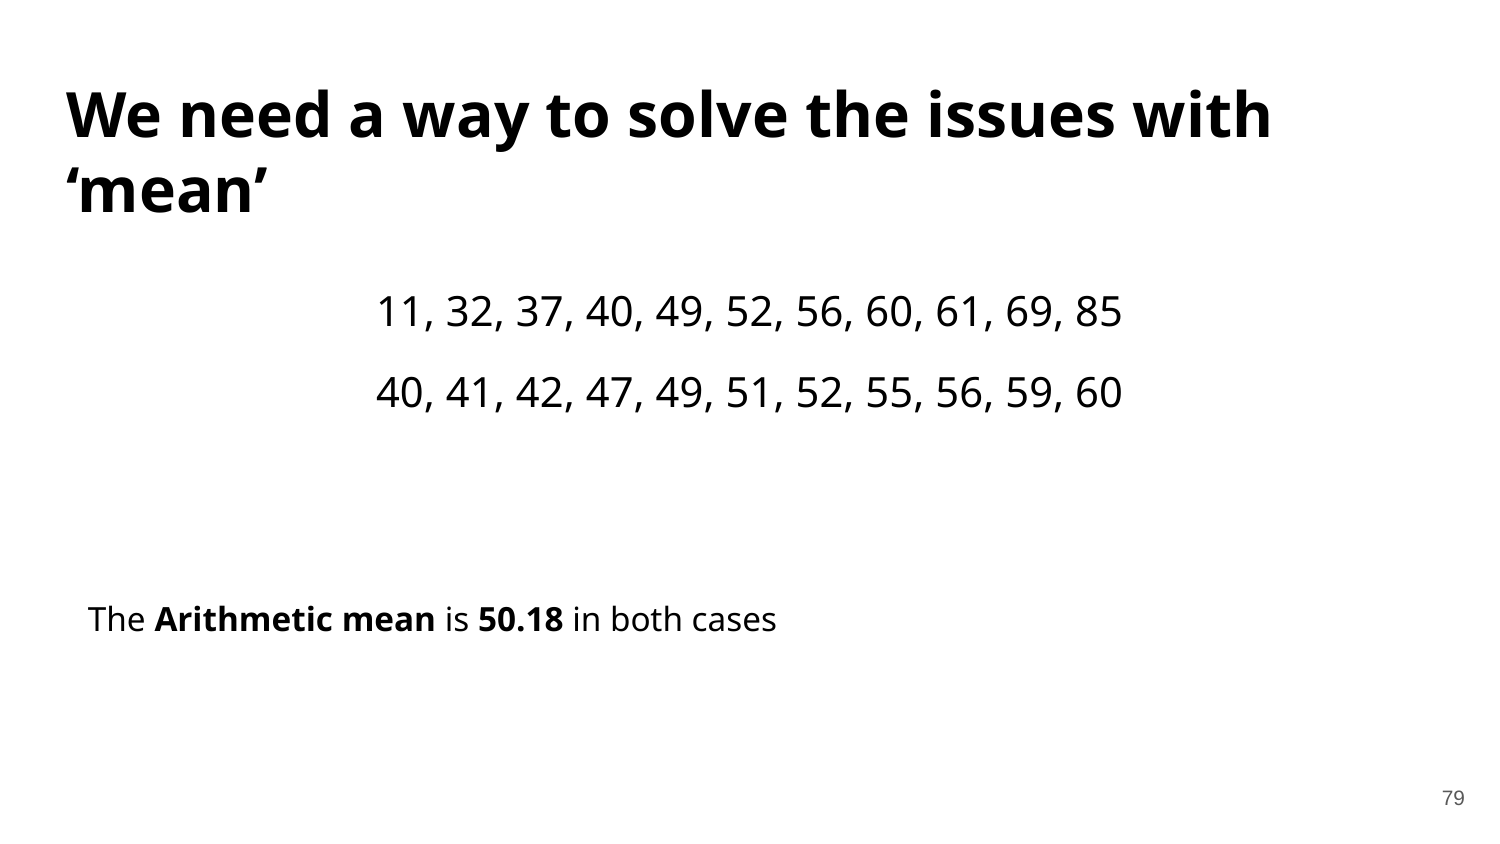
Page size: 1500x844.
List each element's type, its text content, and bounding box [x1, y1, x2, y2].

text_box The Arithmetic mean is 50.18 in both cases [72, 575, 1365, 723]
slide_number 79 [1389, 764, 1480, 830]
title We need a way to solve the issues with ‘mean’ [51, 60, 1430, 155]
list 11, 32, 37, 40, 49, 52, 56, 60, 61, 69, 85 40, 41, 42, 47, 49, 51, 52, 55, 56, 59, 60 [51, 189, 1449, 750]
